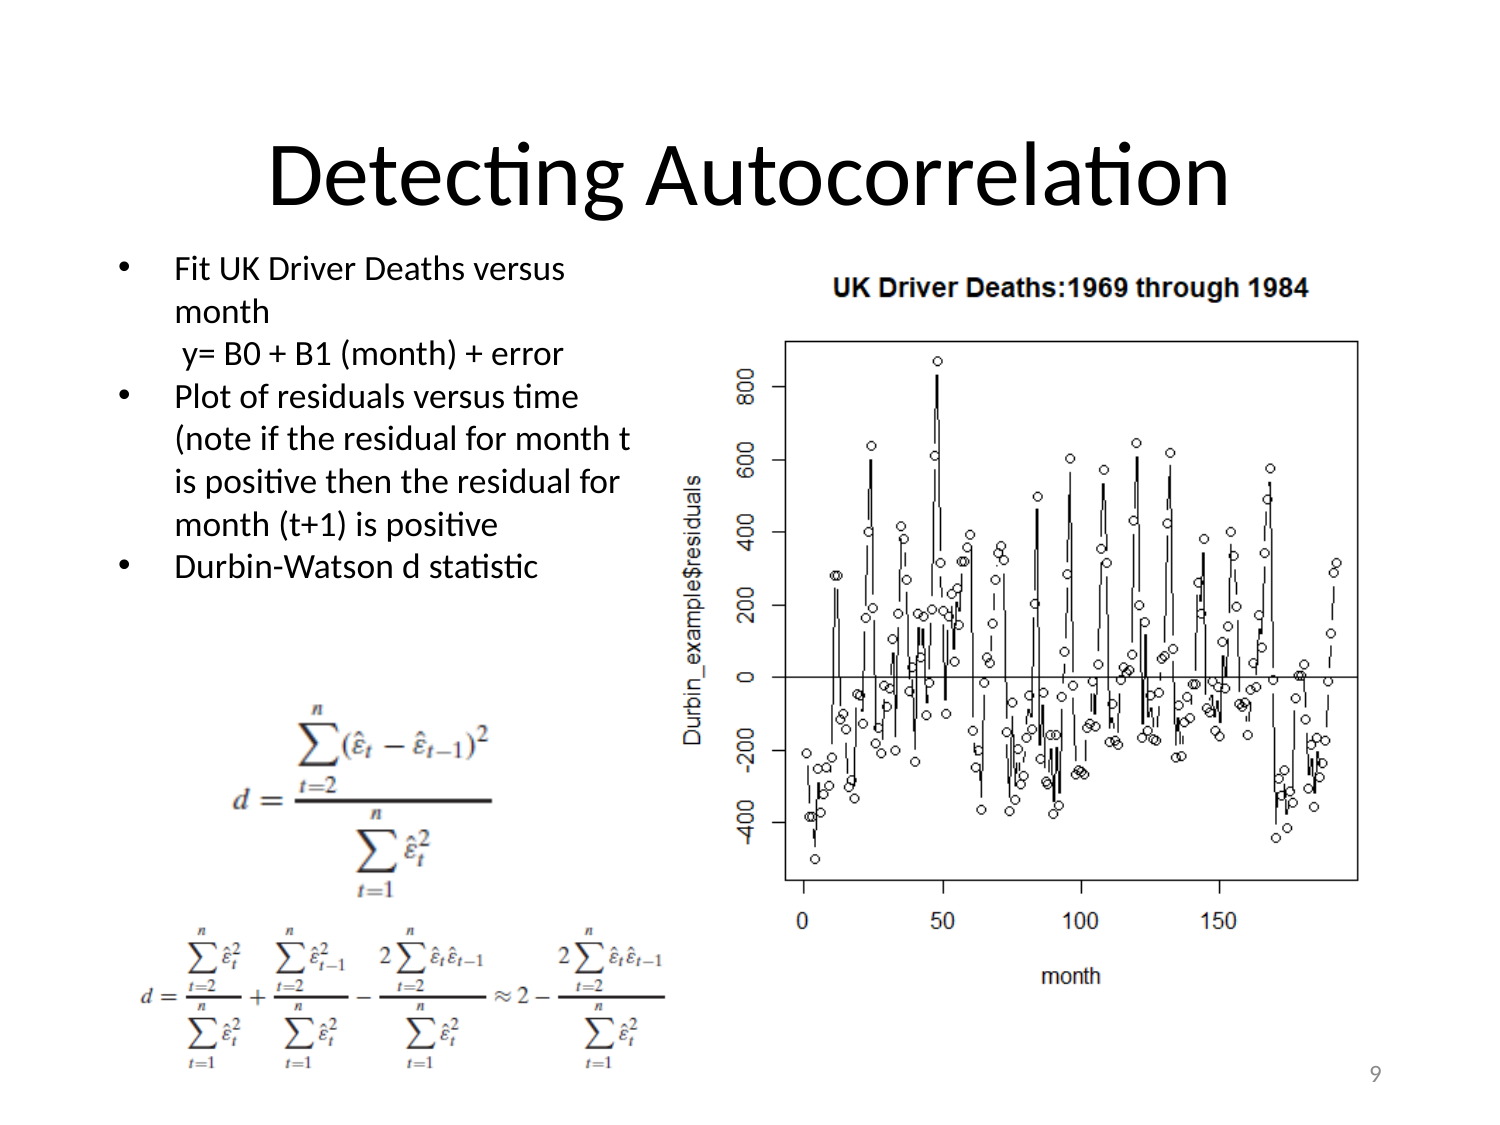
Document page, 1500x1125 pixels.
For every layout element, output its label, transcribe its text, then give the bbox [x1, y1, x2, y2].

slide_number 9 [1059, 1042, 1397, 1103]
picture [212, 699, 526, 909]
title Detecting Autocorrelation [103, 59, 1397, 237]
picture [90, 230, 1415, 1088]
list Fit UK Driver Deaths versus month y= B0 + B1 (month) + error Plot of residuals versus time (note if the residual for month t is positive then the residual for month (t+1) is positive Durbin-Watson d statistic [103, 237, 669, 917]
